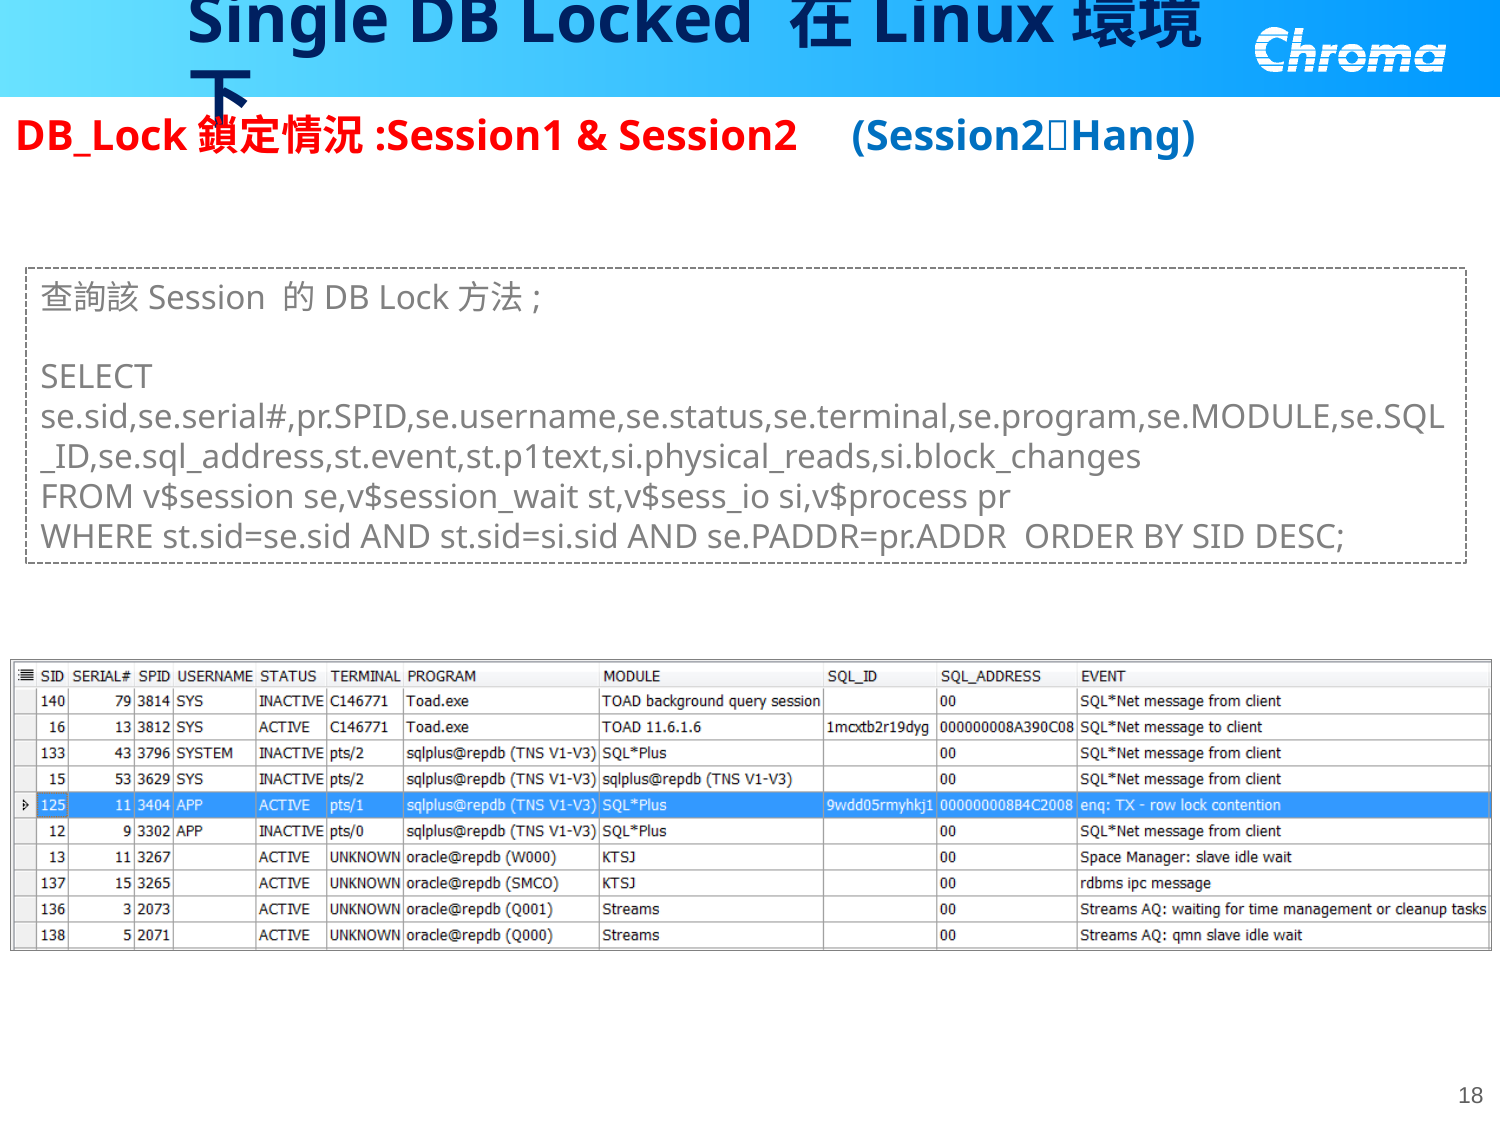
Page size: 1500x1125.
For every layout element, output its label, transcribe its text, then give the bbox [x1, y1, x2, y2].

picture [1286, 27, 1446, 72]
text_box 查詢該Session 的DB Lock方法; SELECT se.sid,se.serial#,pr.SPID,se.username,se.status,se.terminal,se.program,se.MODULE,se.SQL_ID,se.sql_address,st.event,st.p1text,si.physical_reads,si.block_changes FROM v$session se,v$session_wait st,v$sess_io si,v$process pr WHERE st.sid=se.sid AND st.sid=si.sid AND se.PADDR=pr.ADDR ORDER BY SID DESC; [25, 268, 1466, 563]
picture [10, 659, 1492, 951]
title Single DB Locked 在Linux環境下 [172, 0, 1286, 101]
text_box DB_Lock鎖定情況:Session1 & Session2 (Session2Hang) [0, 101, 1350, 167]
